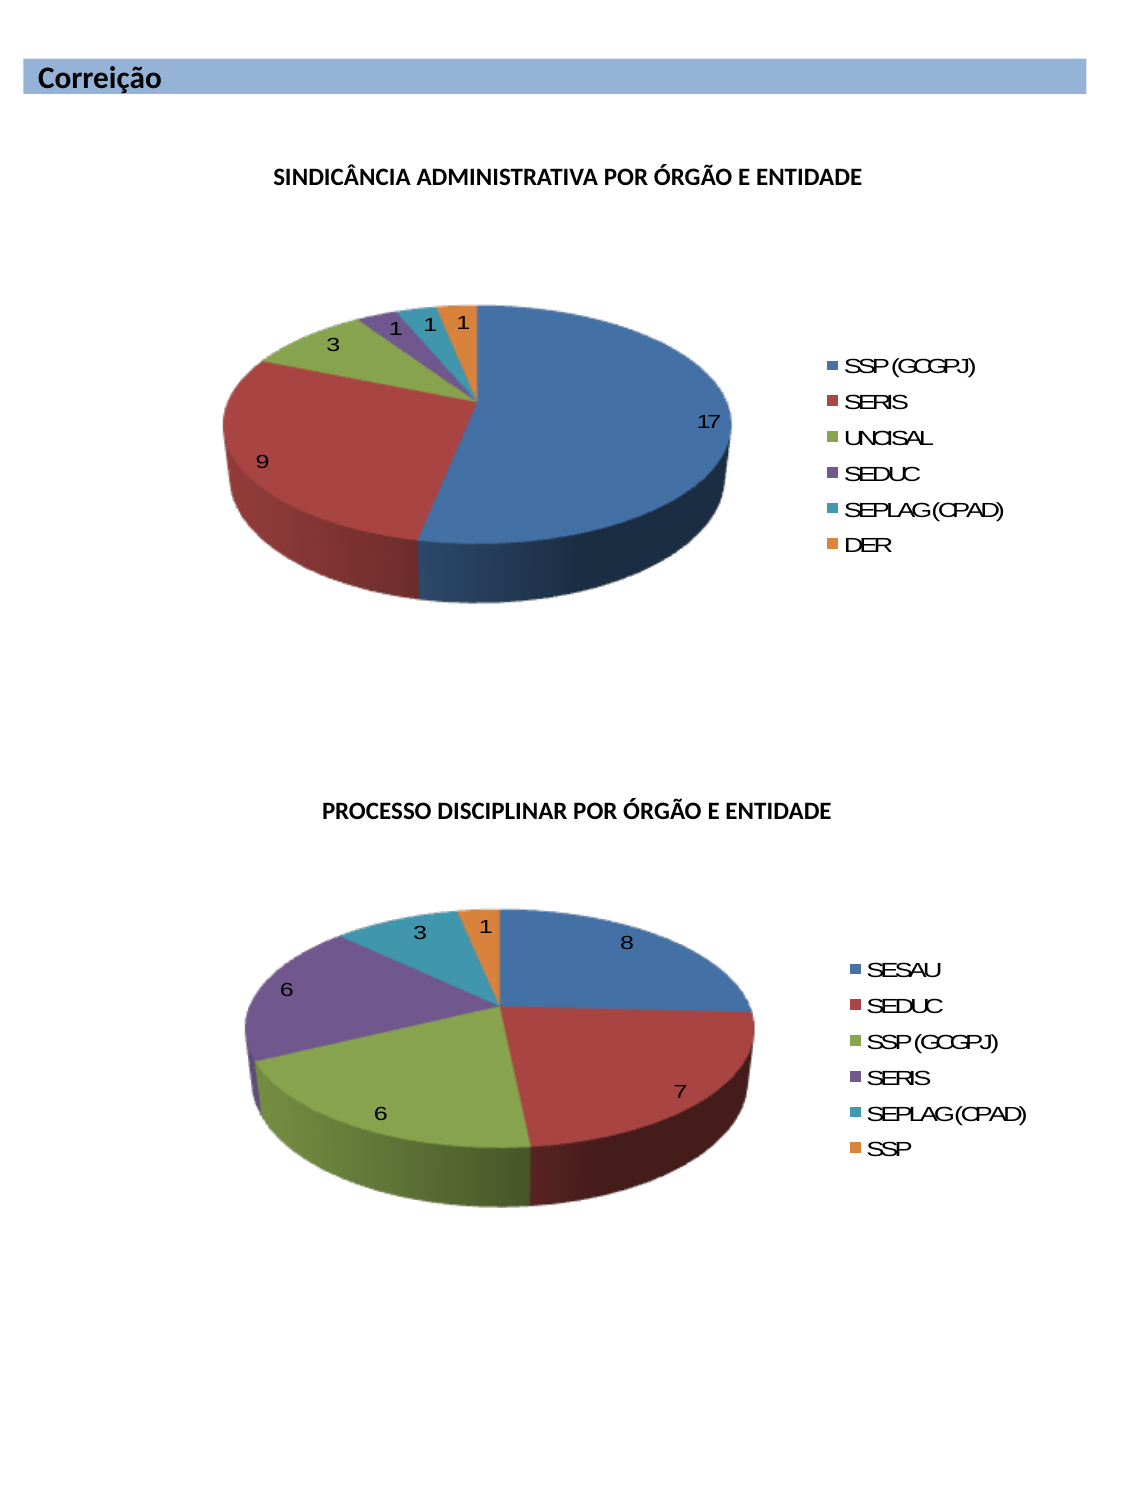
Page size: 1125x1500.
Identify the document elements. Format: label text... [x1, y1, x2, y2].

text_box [128, 245, 1033, 662]
text_box PROCESSO DISCIPLINAR POR ÓRGÃO E ENTIDADE [306, 786, 848, 832]
text_box Correição [21, 56, 1089, 96]
text_box SINDICÂNCIA ADMINISTRATIVA POR ÓRGÃO E ENTIDADE [187, 152, 950, 198]
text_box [151, 849, 1055, 1266]
